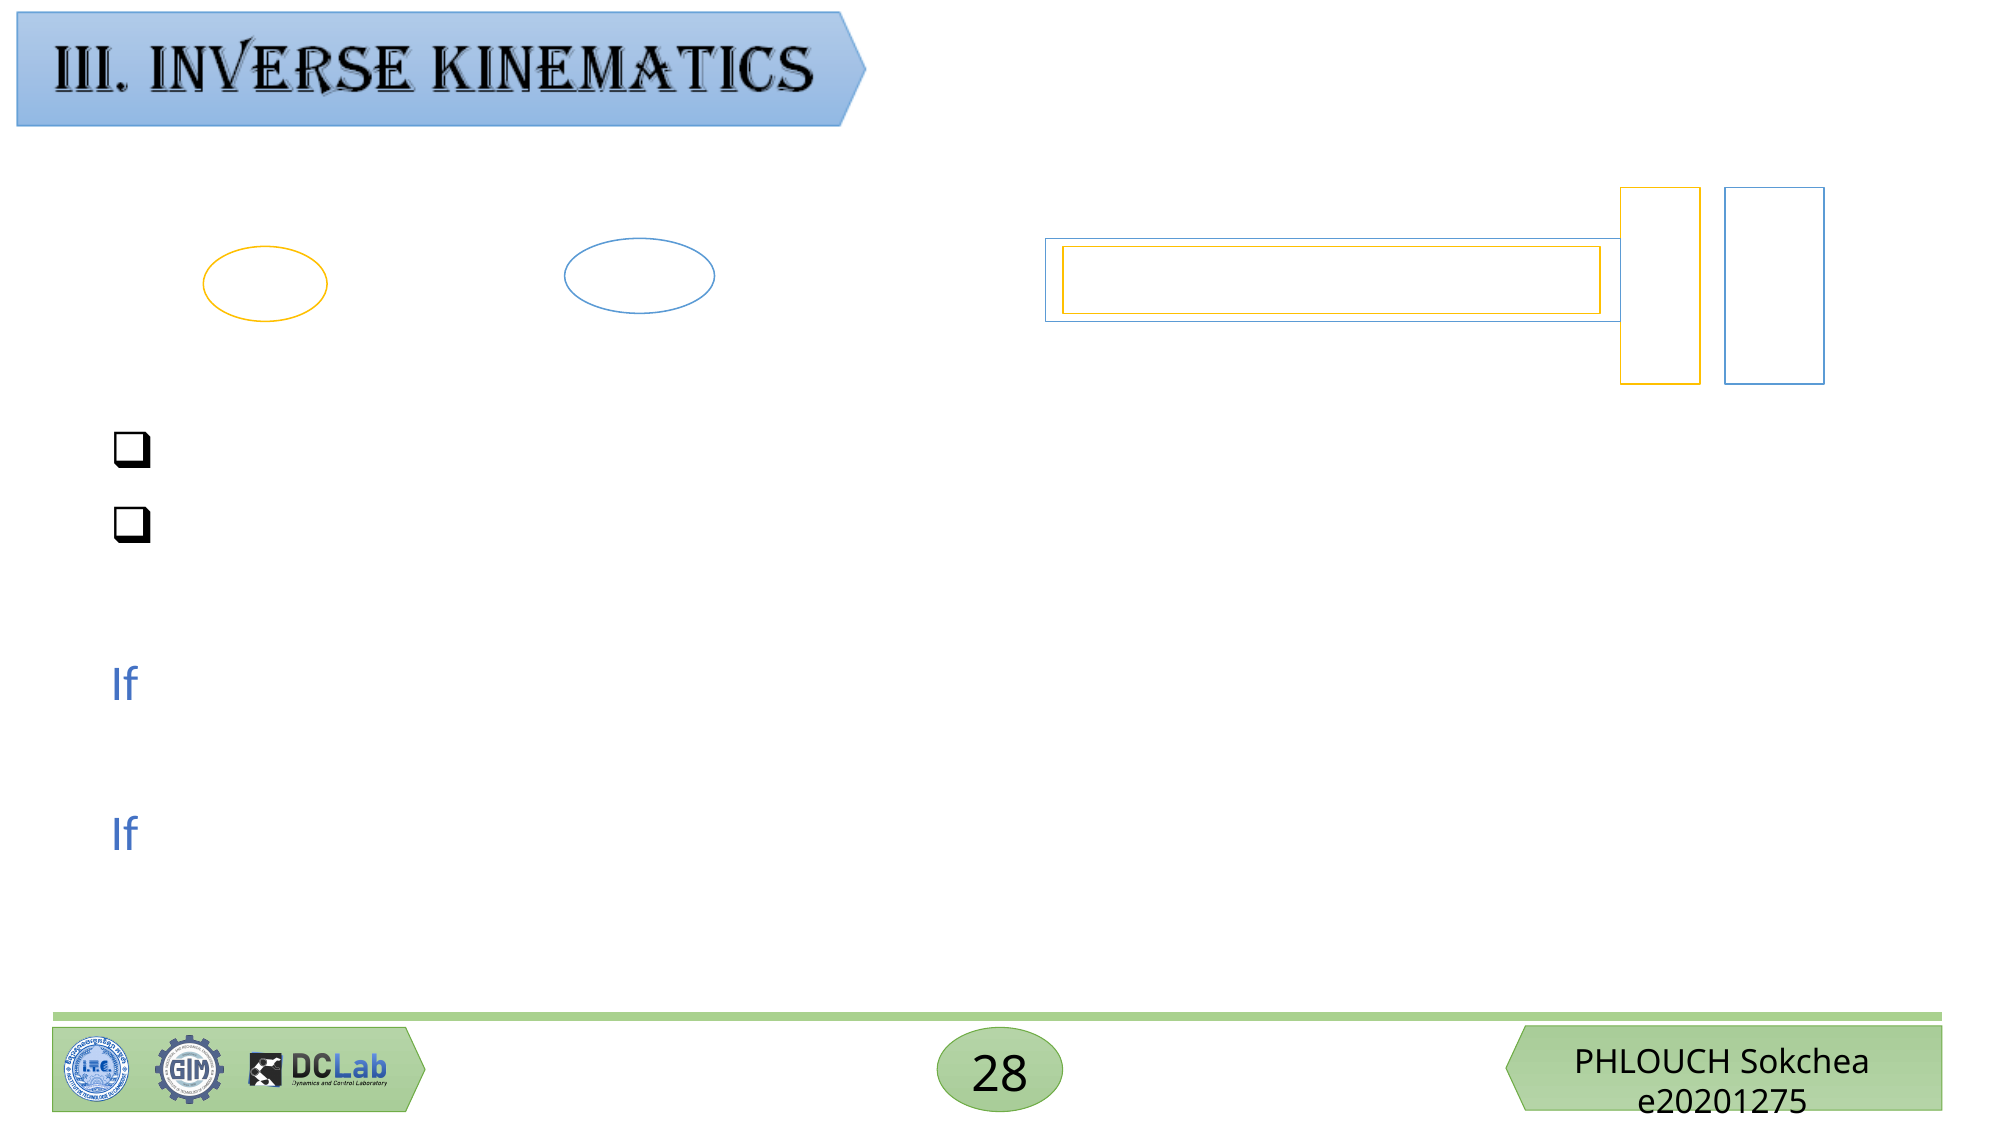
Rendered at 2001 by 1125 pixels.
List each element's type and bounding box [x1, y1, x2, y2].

text_box [1620, 187, 1700, 384]
text_box [52, 1016, 1942, 1112]
text_box [1045, 238, 1621, 322]
text_box [203, 246, 328, 322]
text_box [564, 238, 715, 314]
text_box [1724, 187, 1824, 384]
picture [12, 7, 868, 152]
